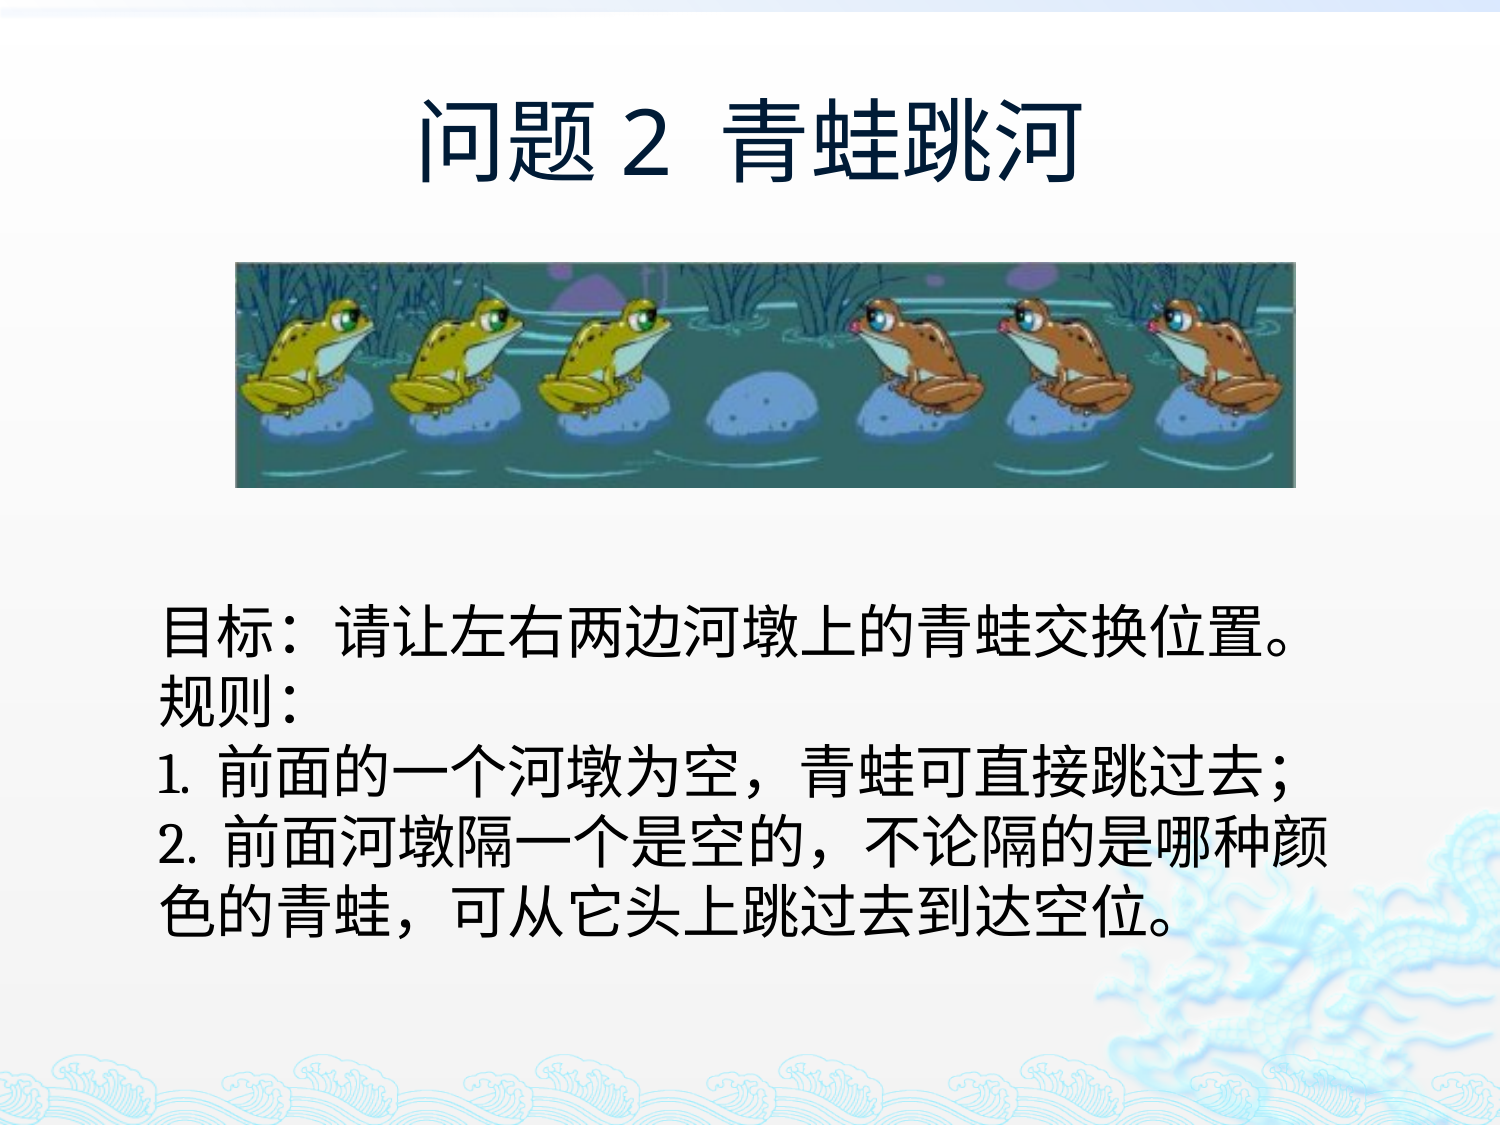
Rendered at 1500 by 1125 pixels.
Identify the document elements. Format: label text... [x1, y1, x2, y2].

text_box 目标：请让左右两边河墩上的青蛙交换位置。 规则： 1. 前面的一个河墩为空，青蛙可直接跳过去； 2. 前面河墩隔一个是空的，不论隔的是哪种颜色的青蛙，可从它头上跳过去到达空位。 [143, 587, 1388, 953]
picture [235, 261, 1297, 488]
title 问题2 青蛙跳河 [75, 45, 1425, 233]
